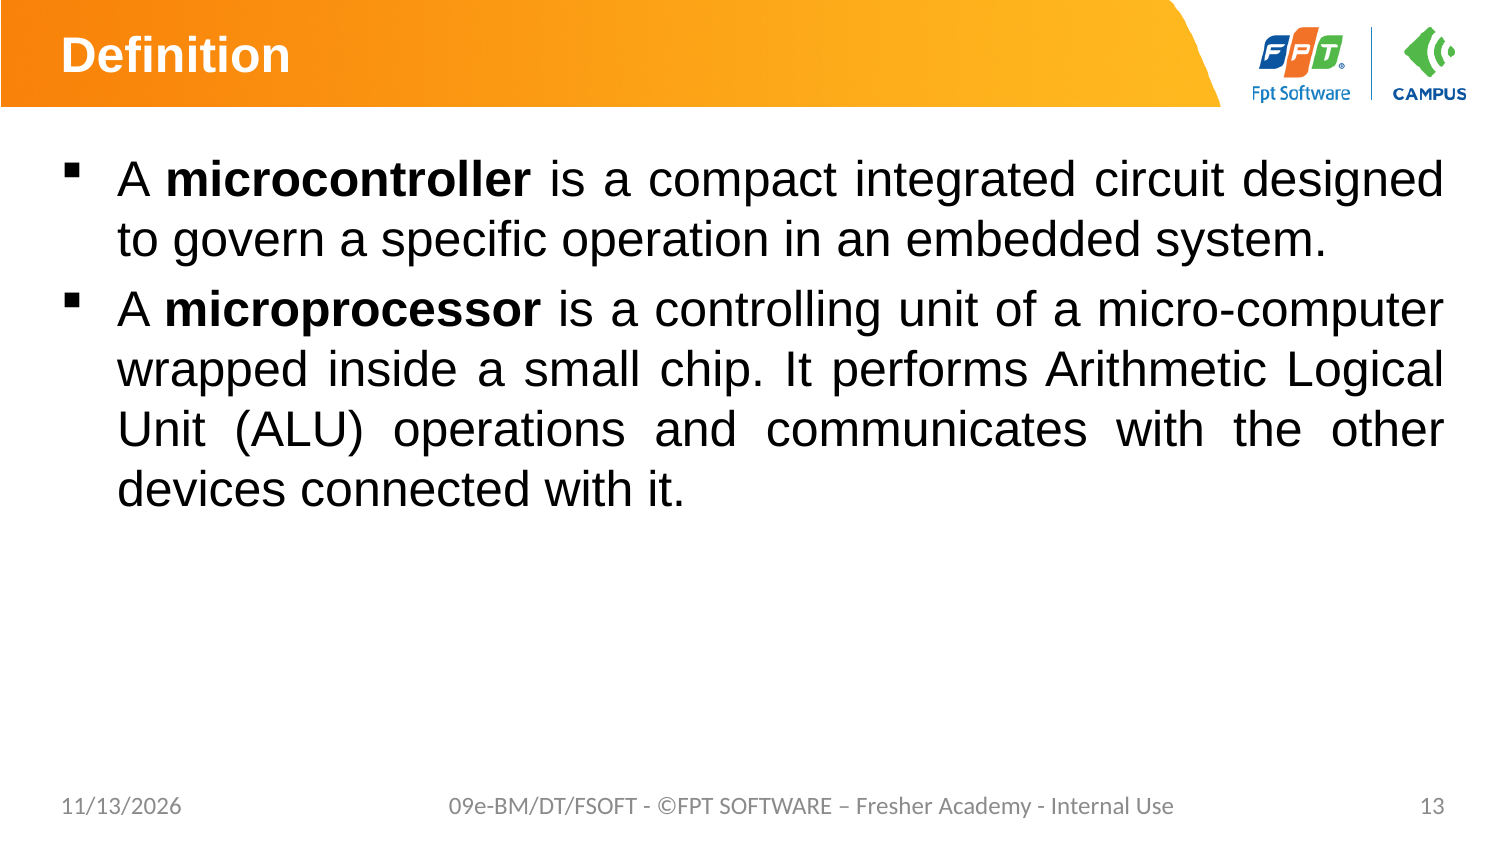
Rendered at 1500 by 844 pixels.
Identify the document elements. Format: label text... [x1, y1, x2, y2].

slide_number 13 [1350, 782, 1461, 827]
list A microcontroller is a compact integrated circuit designed to govern a specific operation in an embedded system. A microprocessor is a controlling unit of a micro-computer wrapped inside a small chip. It performs Arithmetic Logical Unit (ALU) operations and communicates with the other devices connected with it. [45, 139, 1461, 754]
picture [1, 0, 1499, 844]
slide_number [45, 782, 270, 827]
title Definition [45, 0, 1176, 106]
footer 09e-BM/DT/FSOFT - ©FPT SOFTWARE – Fresher Academy - Internal Use [289, 782, 1335, 827]
